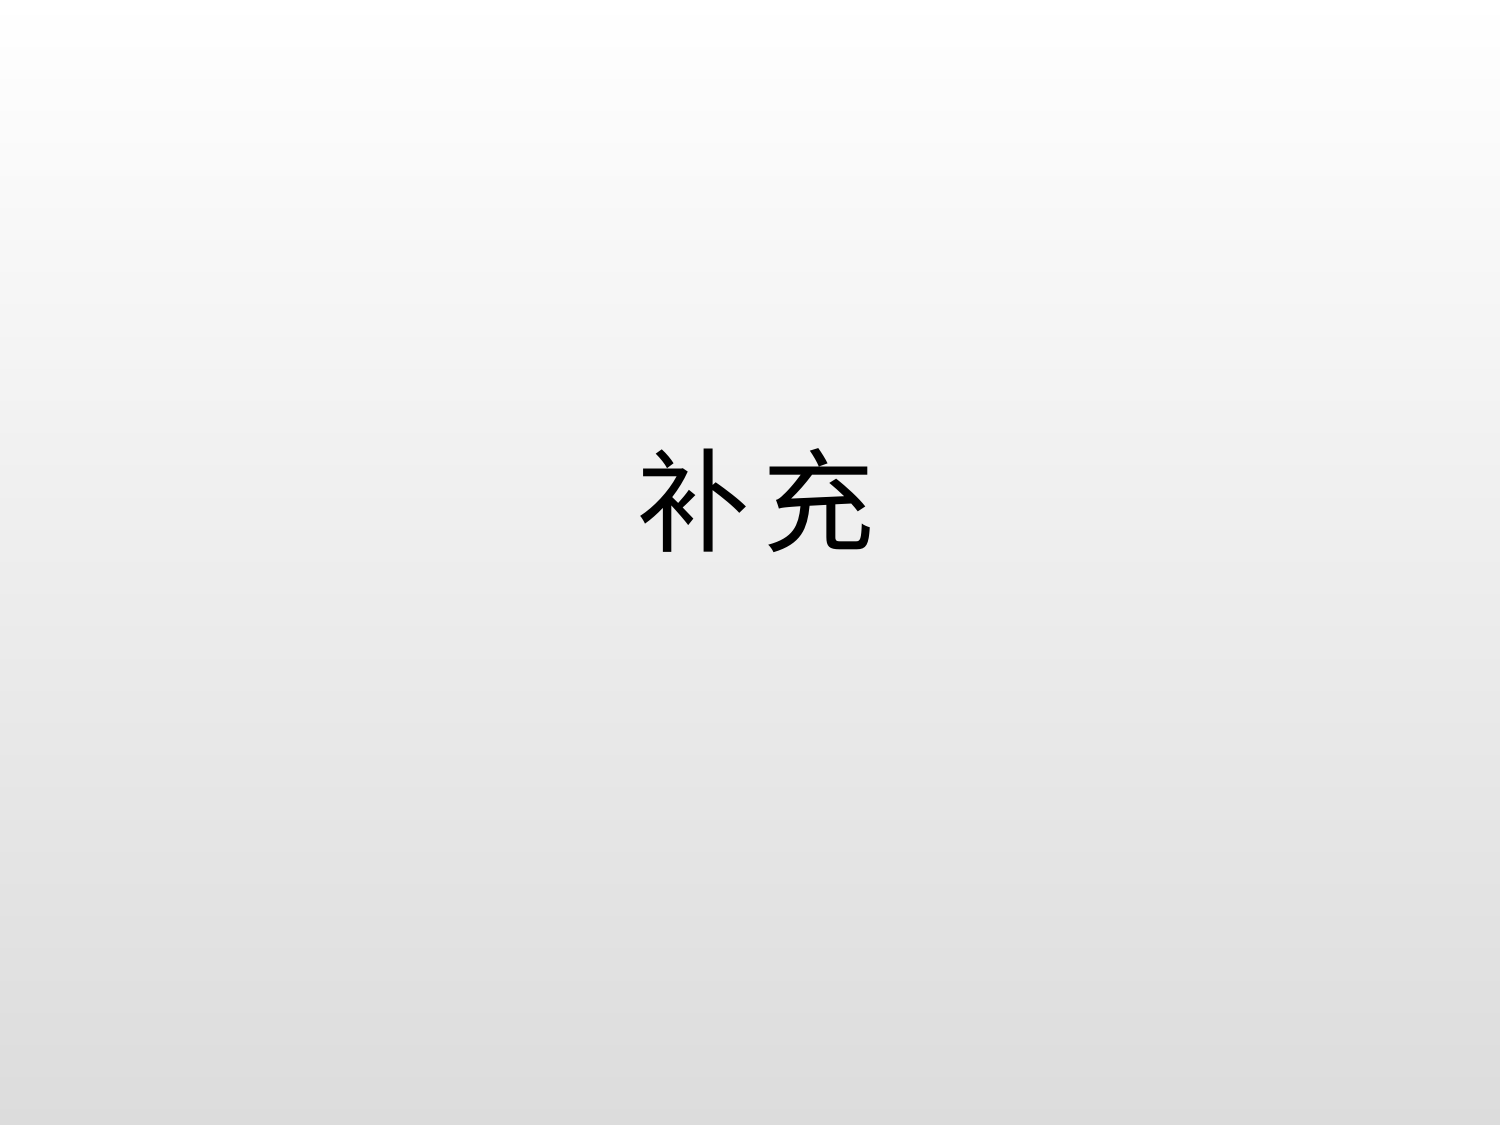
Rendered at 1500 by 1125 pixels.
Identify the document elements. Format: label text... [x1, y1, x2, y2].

title 补充 [82, 424, 1418, 573]
